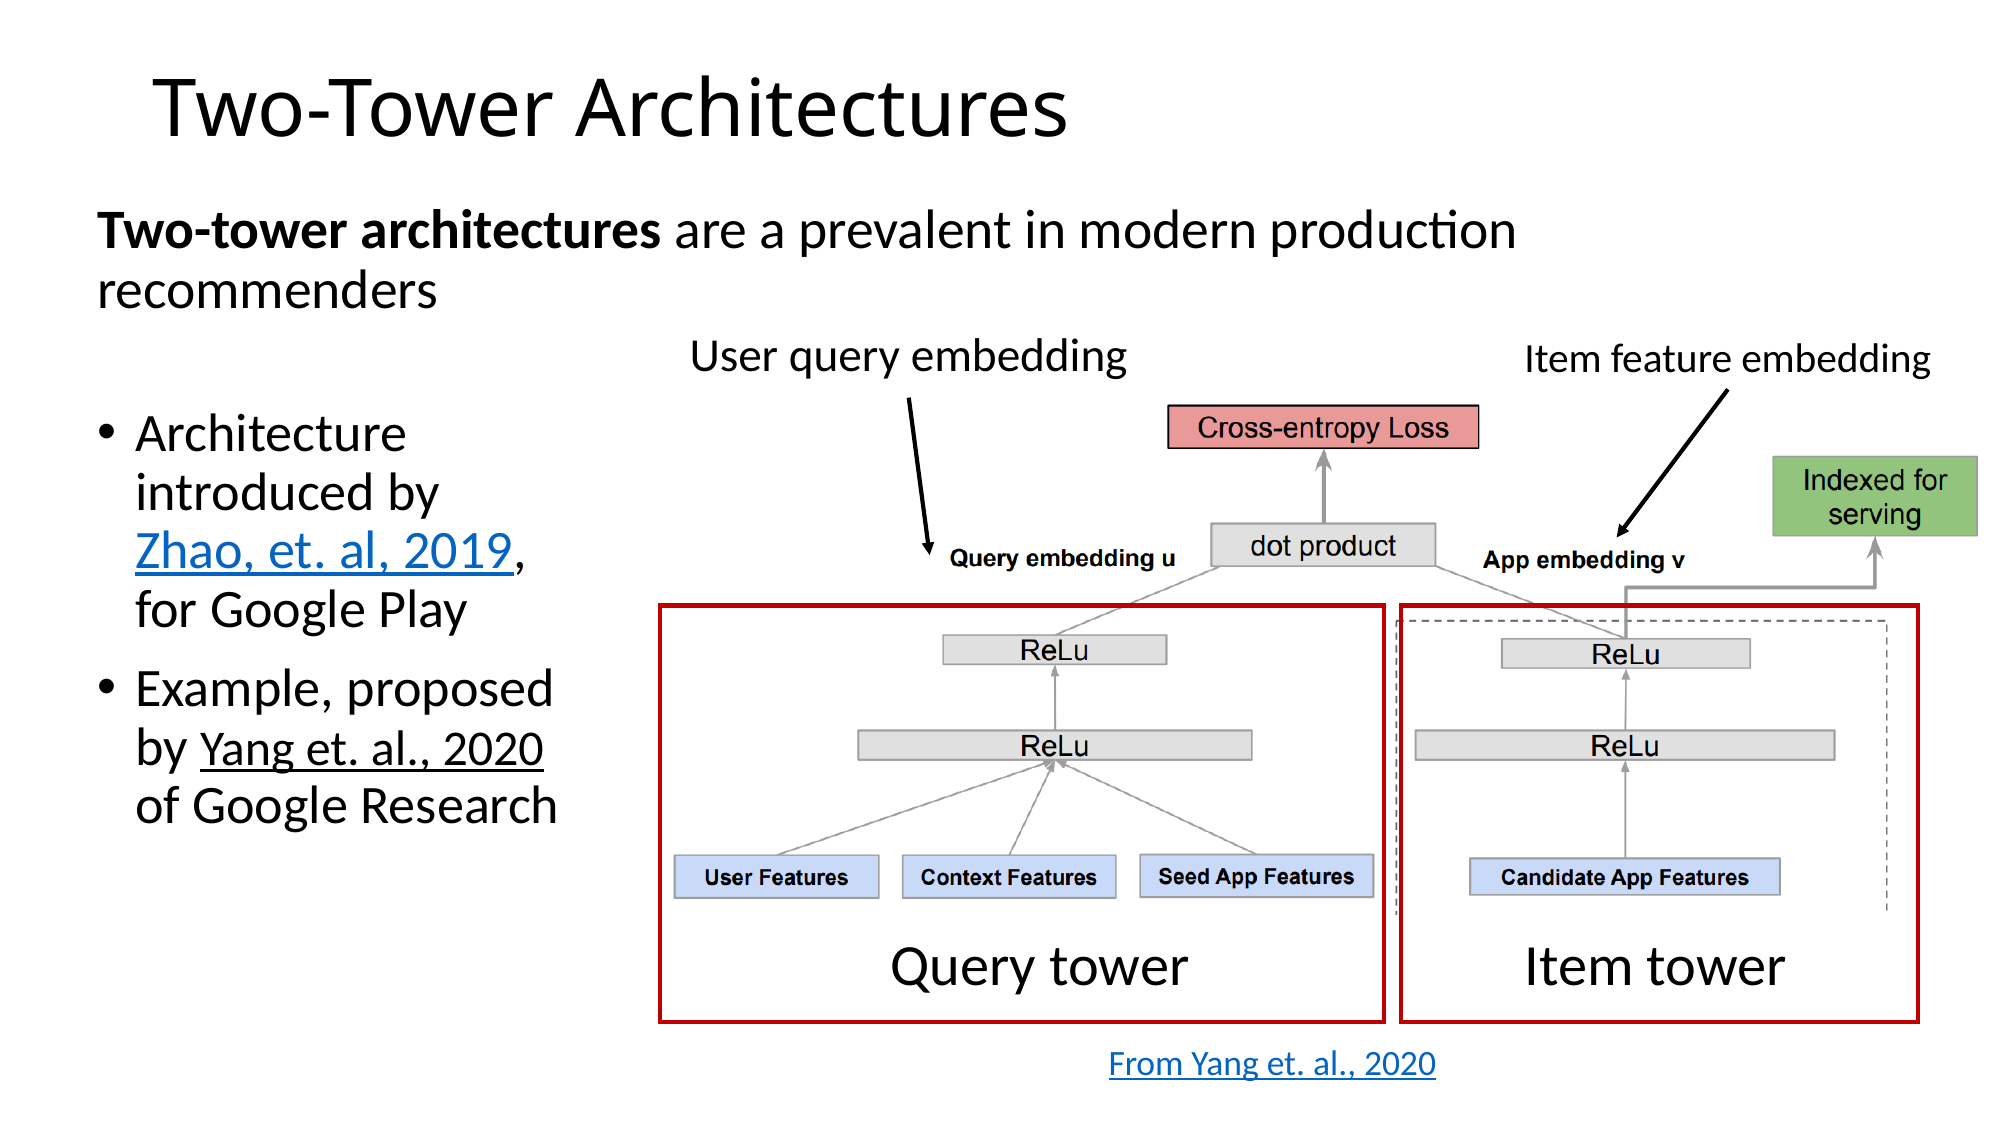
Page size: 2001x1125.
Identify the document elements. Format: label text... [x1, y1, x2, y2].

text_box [1616, 389, 1728, 538]
text_box Item feature embedding [1470, 329, 1986, 390]
text_box From Yang et. al., 2020 [1040, 1037, 1506, 1091]
text_box [1400, 915, 1919, 1023]
picture [663, 398, 1980, 915]
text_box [908, 397, 930, 556]
text_box Architecture introduced by Zhao, et. al, 2019, for Google Play Example, proposed by Yang et. al., 2020 of Google Research [82, 397, 616, 1024]
title Two-Tower Architectures [137, 59, 1863, 162]
text_box [659, 604, 1385, 1023]
text_box User query embedding [670, 322, 1147, 398]
list Two-tower architectures are a prevalent in modern production recommenders [82, 193, 1875, 330]
